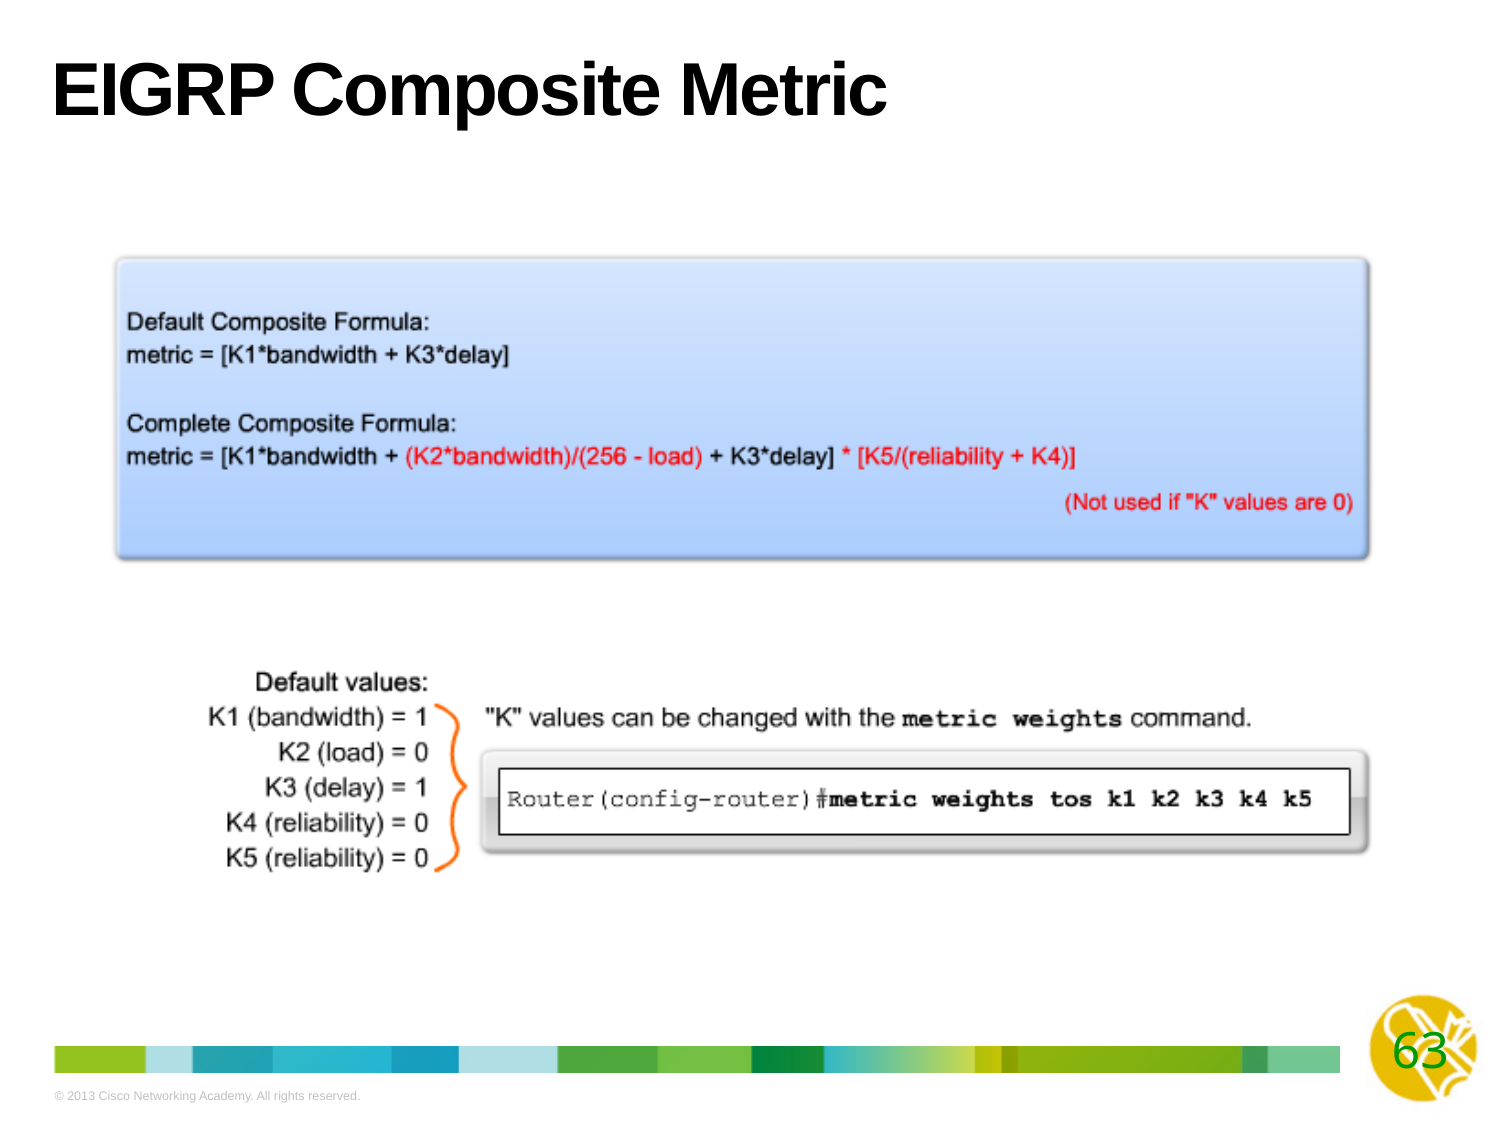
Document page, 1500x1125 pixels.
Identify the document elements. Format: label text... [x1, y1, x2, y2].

picture [98, 240, 1387, 889]
title EIGRP Composite Metric [37, 24, 1447, 138]
picture [54, 970, 1500, 1125]
